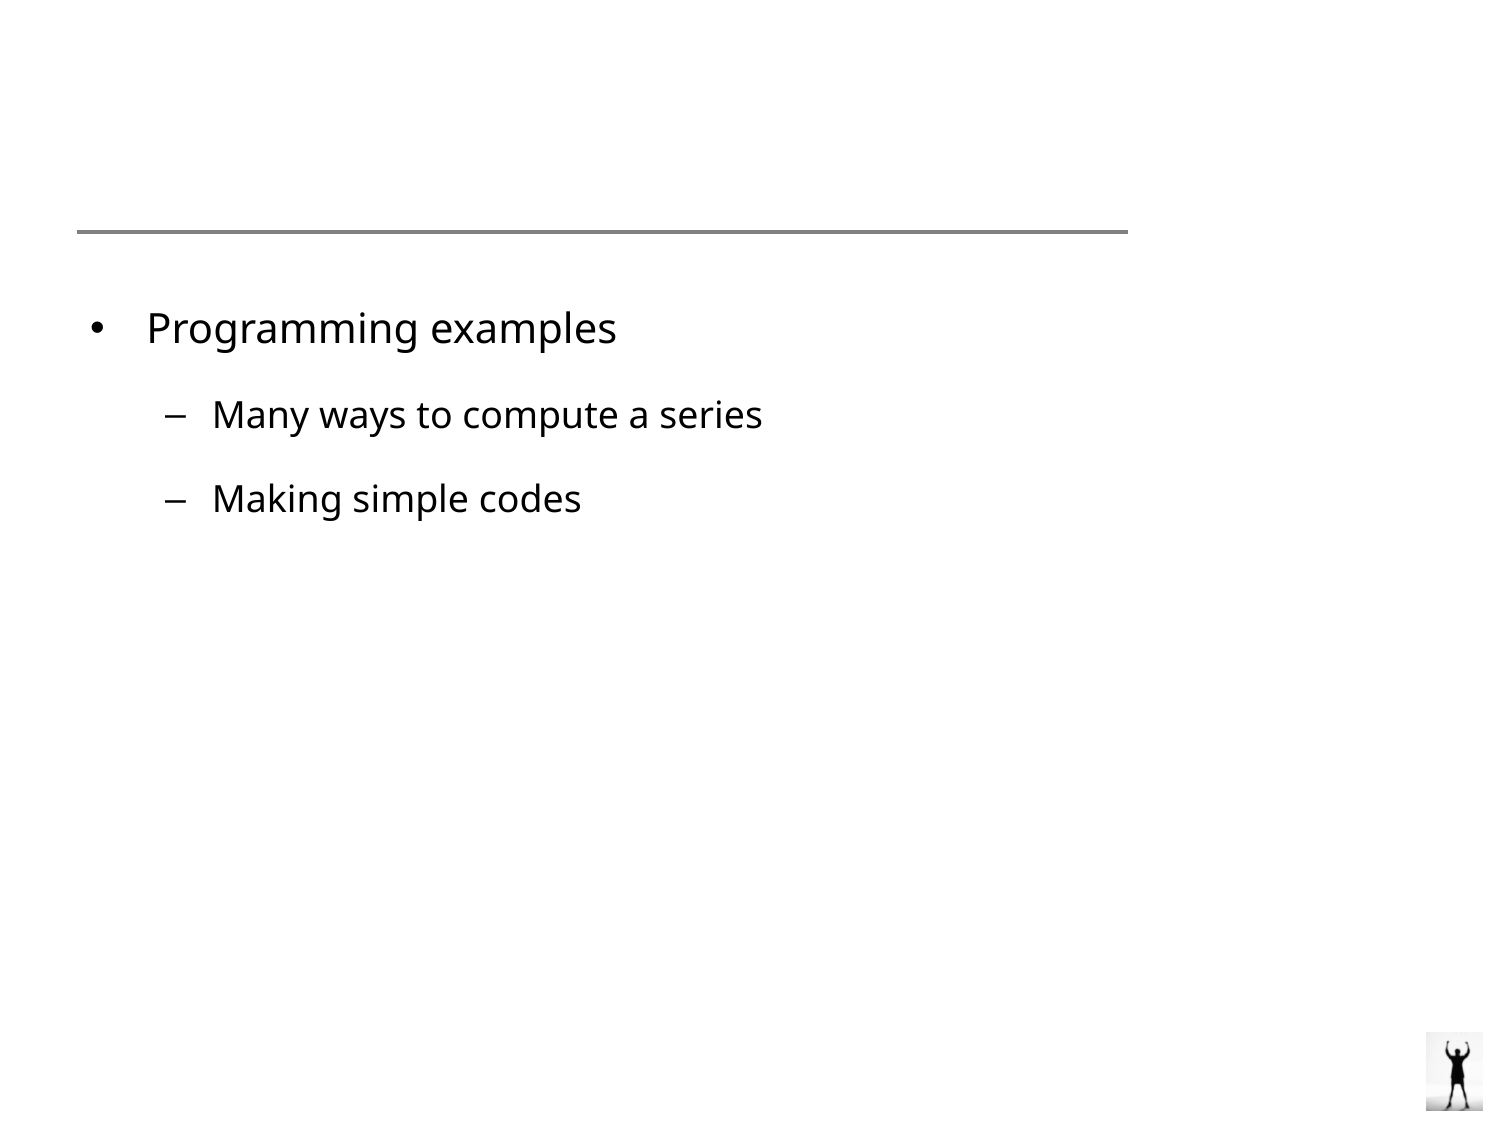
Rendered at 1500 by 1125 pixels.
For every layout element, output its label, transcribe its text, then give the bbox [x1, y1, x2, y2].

picture [1426, 1032, 1483, 1111]
list Programming examples Many ways to compute a series Making simple codes [75, 262, 1425, 1005]
